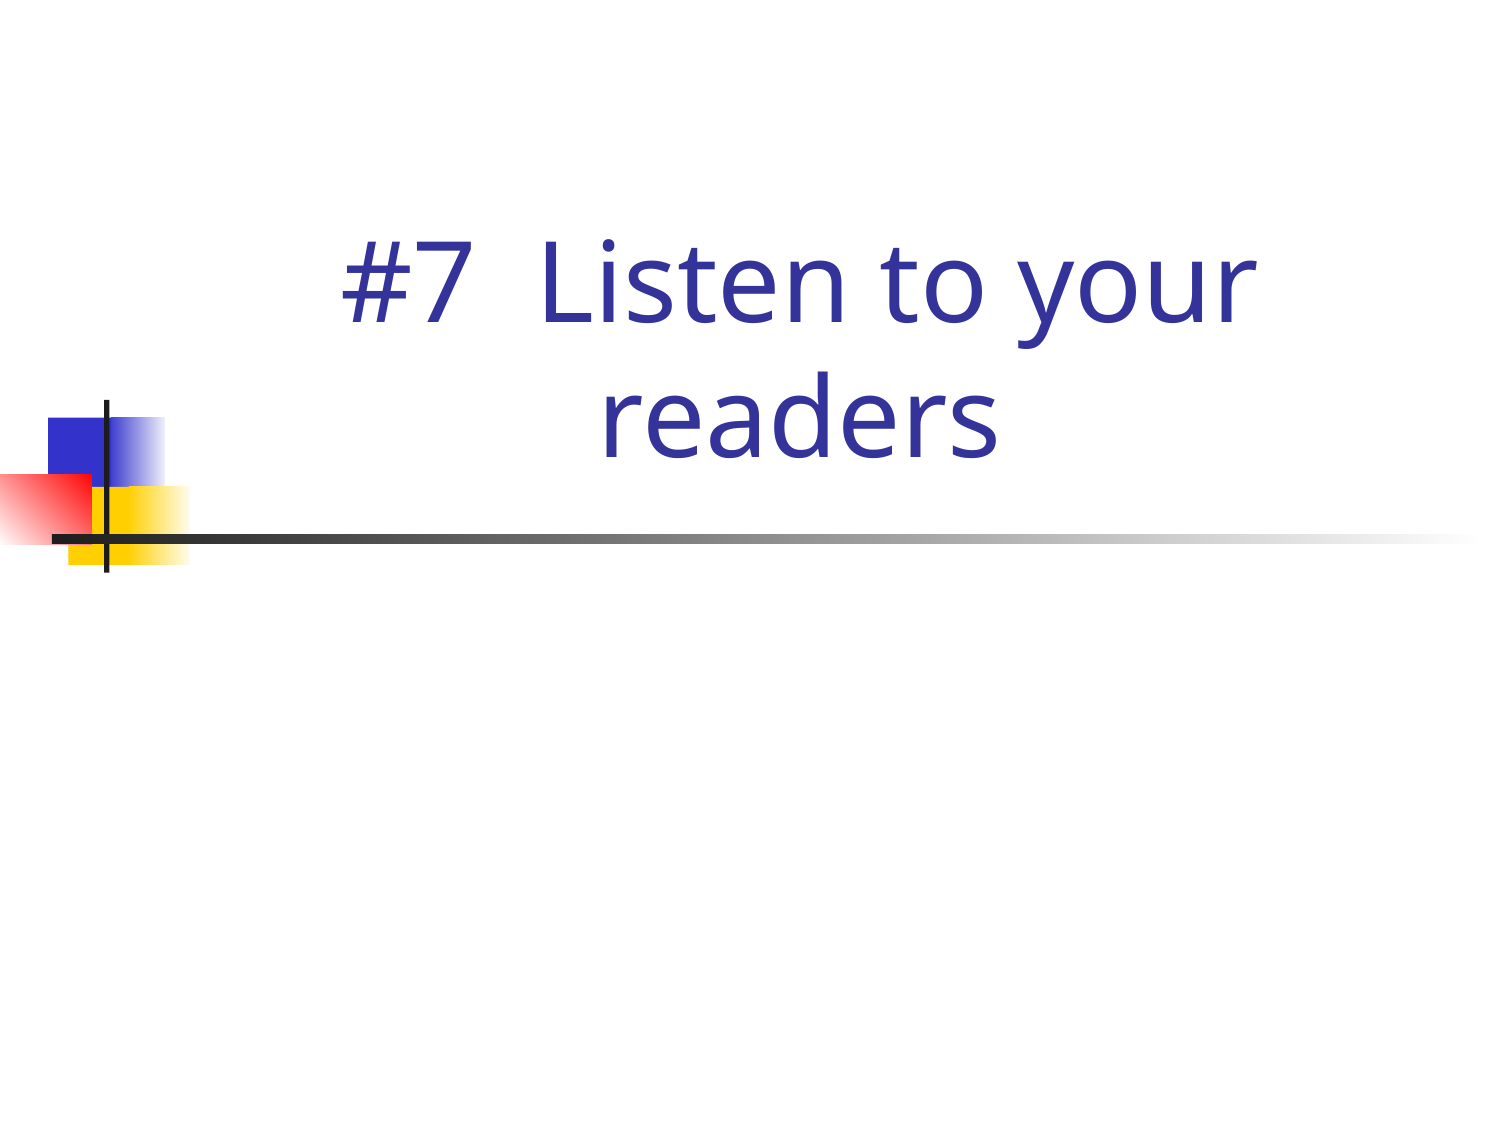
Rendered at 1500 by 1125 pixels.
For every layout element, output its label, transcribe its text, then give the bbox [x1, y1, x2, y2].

title #7 Listen to your readers [162, 299, 1438, 488]
